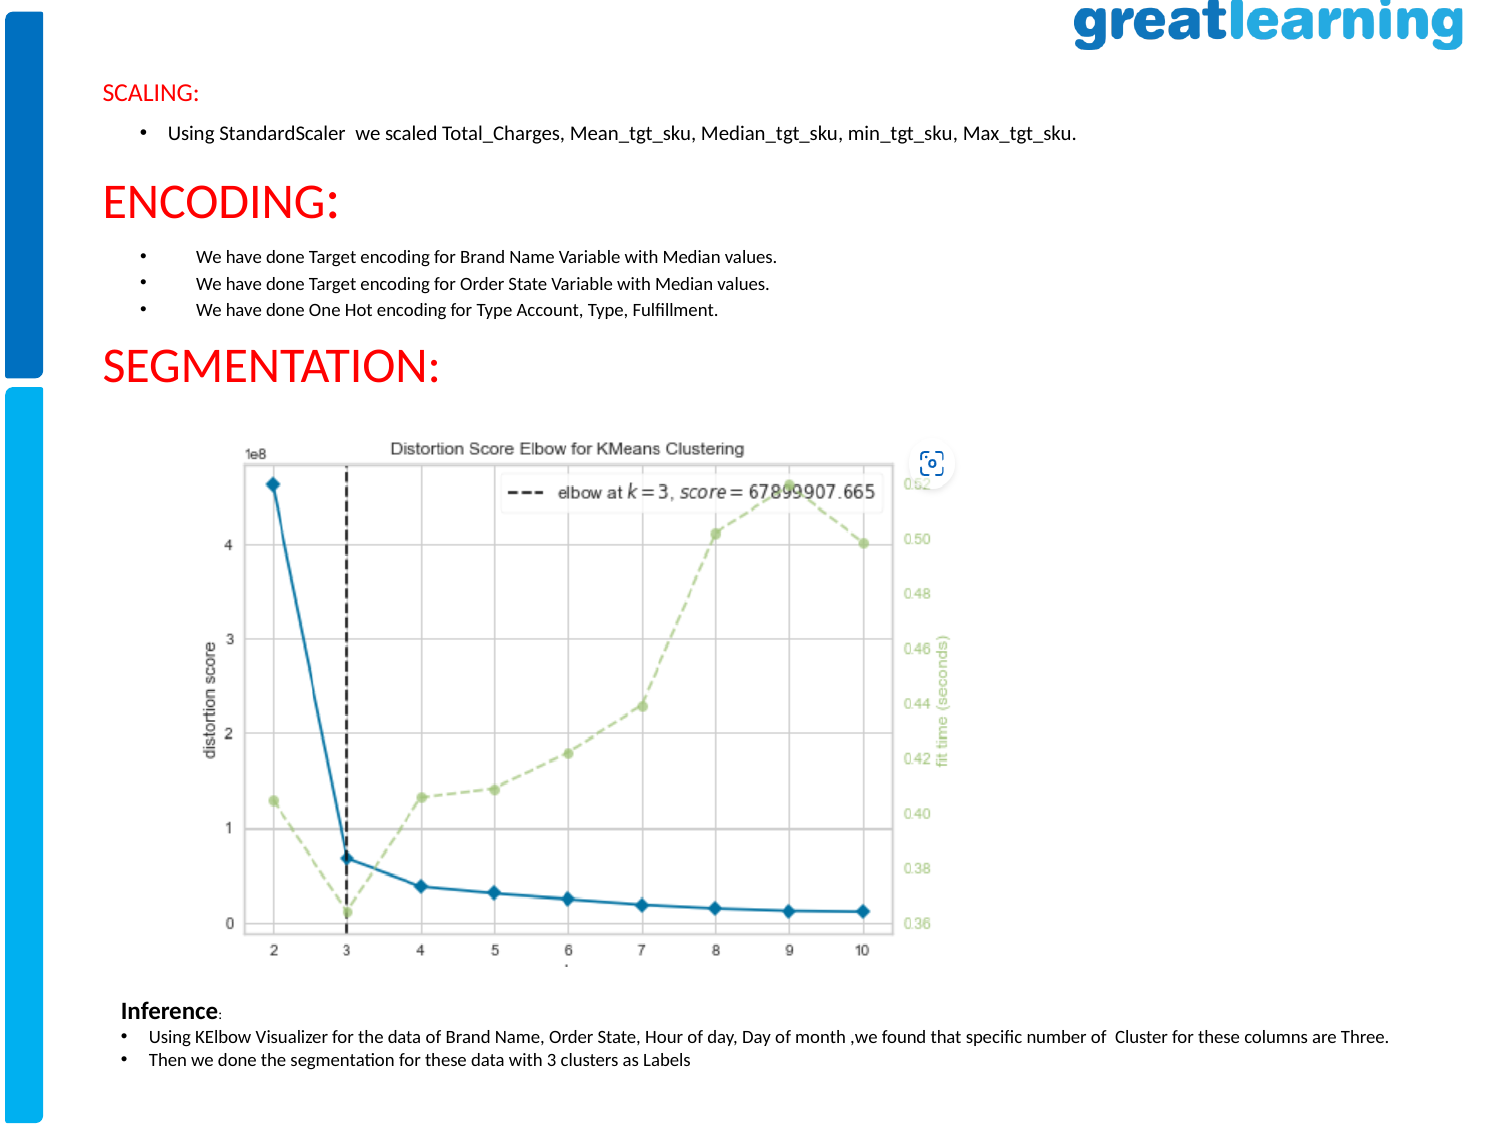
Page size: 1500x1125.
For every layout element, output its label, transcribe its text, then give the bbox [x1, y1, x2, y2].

text_box ENCODING: [87, 152, 356, 238]
list We have done Target encoding for Brand Name Variable with Median values. We have done Target encoding for Order State Variable with Median values. We have done One Hot encoding for Type Account, Type, Fulfillment. [125, 237, 1133, 356]
title SCALING: [87, 68, 521, 131]
text_box Using StandardScaler we scaled Total_Charges, Mean_tgt_sku, Median_tgt_sku, min_tgt_sku, Max_tgt_sku. [125, 112, 1216, 178]
picture [1074, 0, 1463, 50]
picture [187, 424, 1013, 967]
text_box Inference: Using KElbow Visualizer for the data of Brand Name, Order State, Hour of day, Day of month ,we found that specific number of Cluster for these columns are Three. Then we done the segmentation for these data with 3 clusters as Labels [106, 987, 1404, 1078]
text_box SEGMENTATION: [87, 324, 457, 400]
